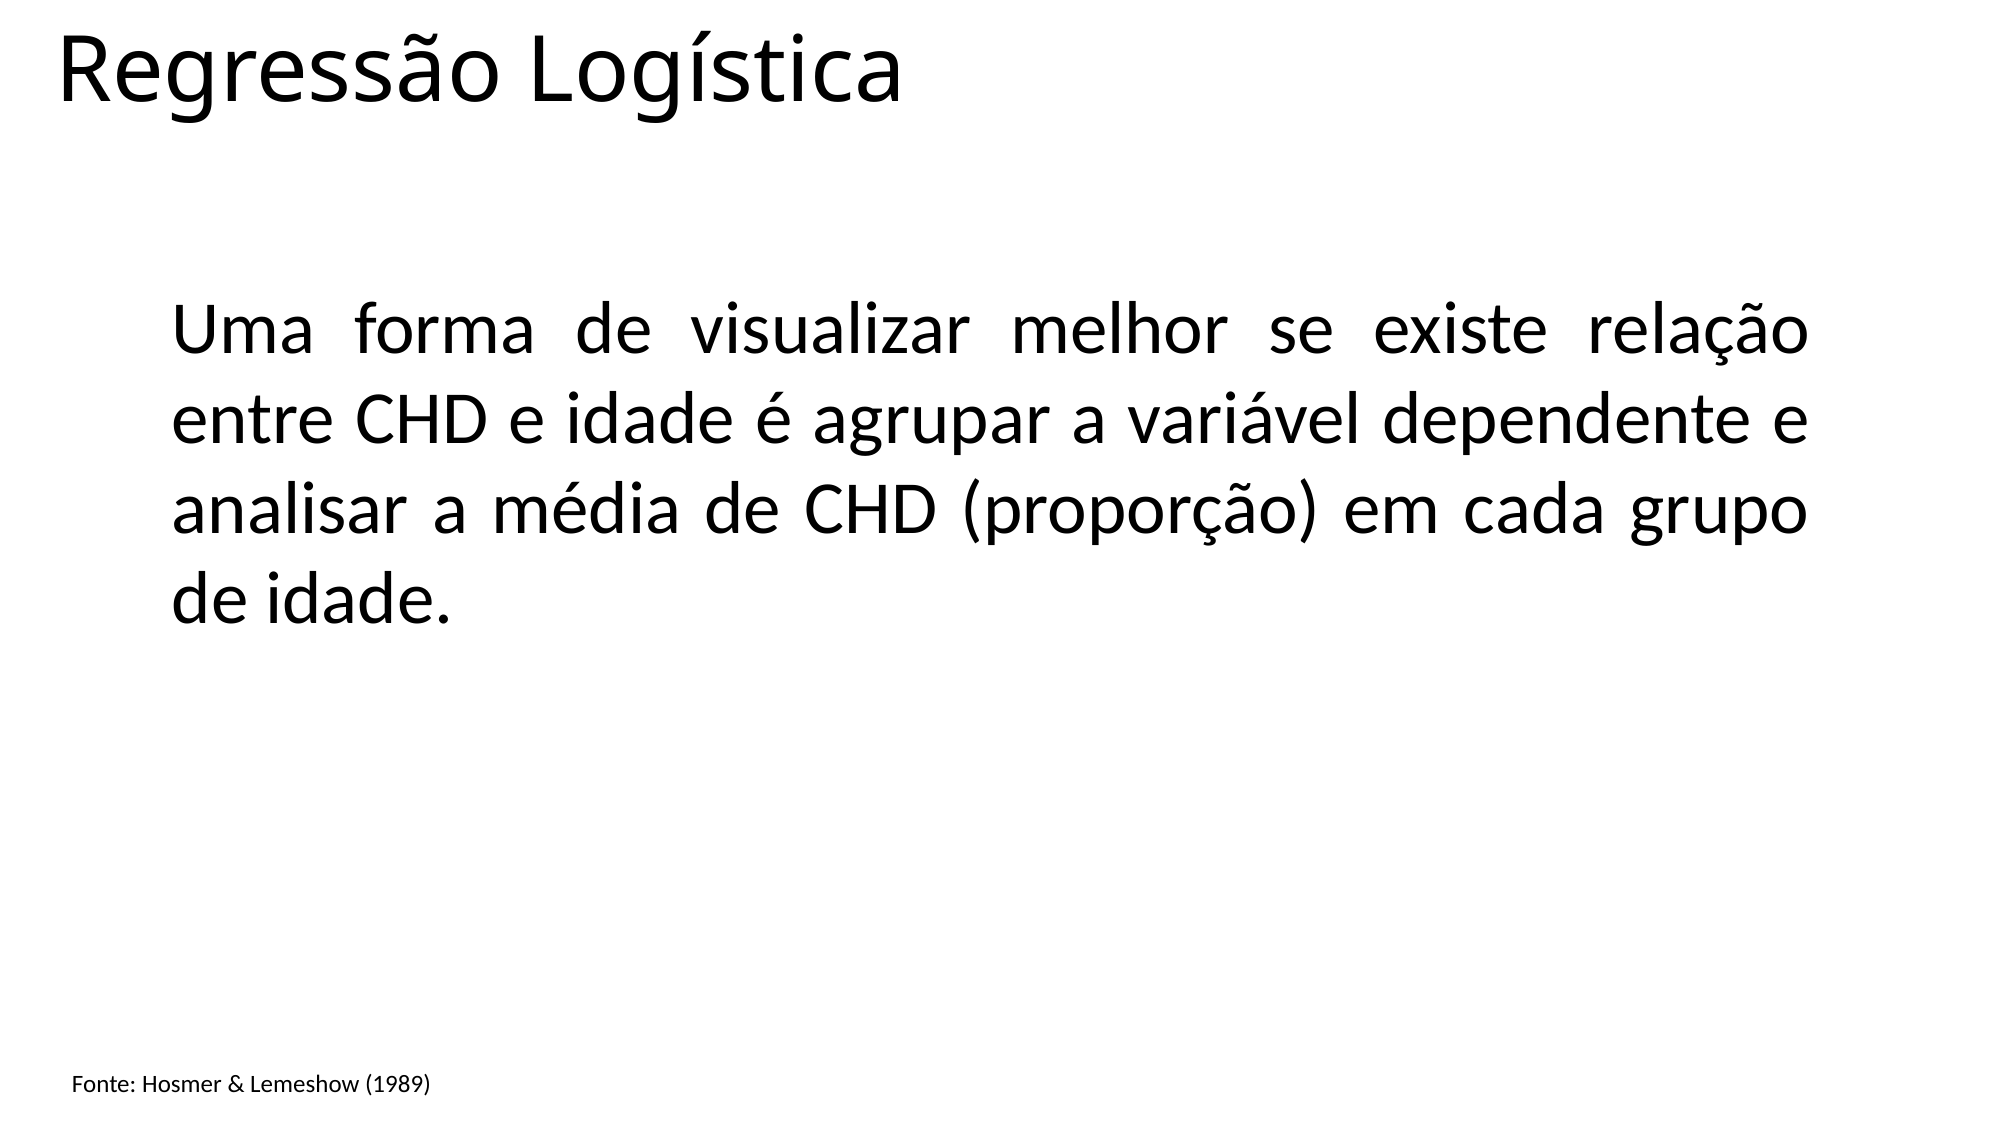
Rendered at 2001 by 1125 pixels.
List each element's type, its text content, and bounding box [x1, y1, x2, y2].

title Regressão Logística [40, 0, 1766, 180]
text_box Fonte: Hosmer & Lemeshow (1989) [57, 1060, 447, 1105]
text_box Uma forma de visualizar melhor se existe relação entre CHD e idade é agrupar a variável dependente e analisar a média de CHD (proporção) em cada grupo de idade. [156, 271, 1827, 646]
